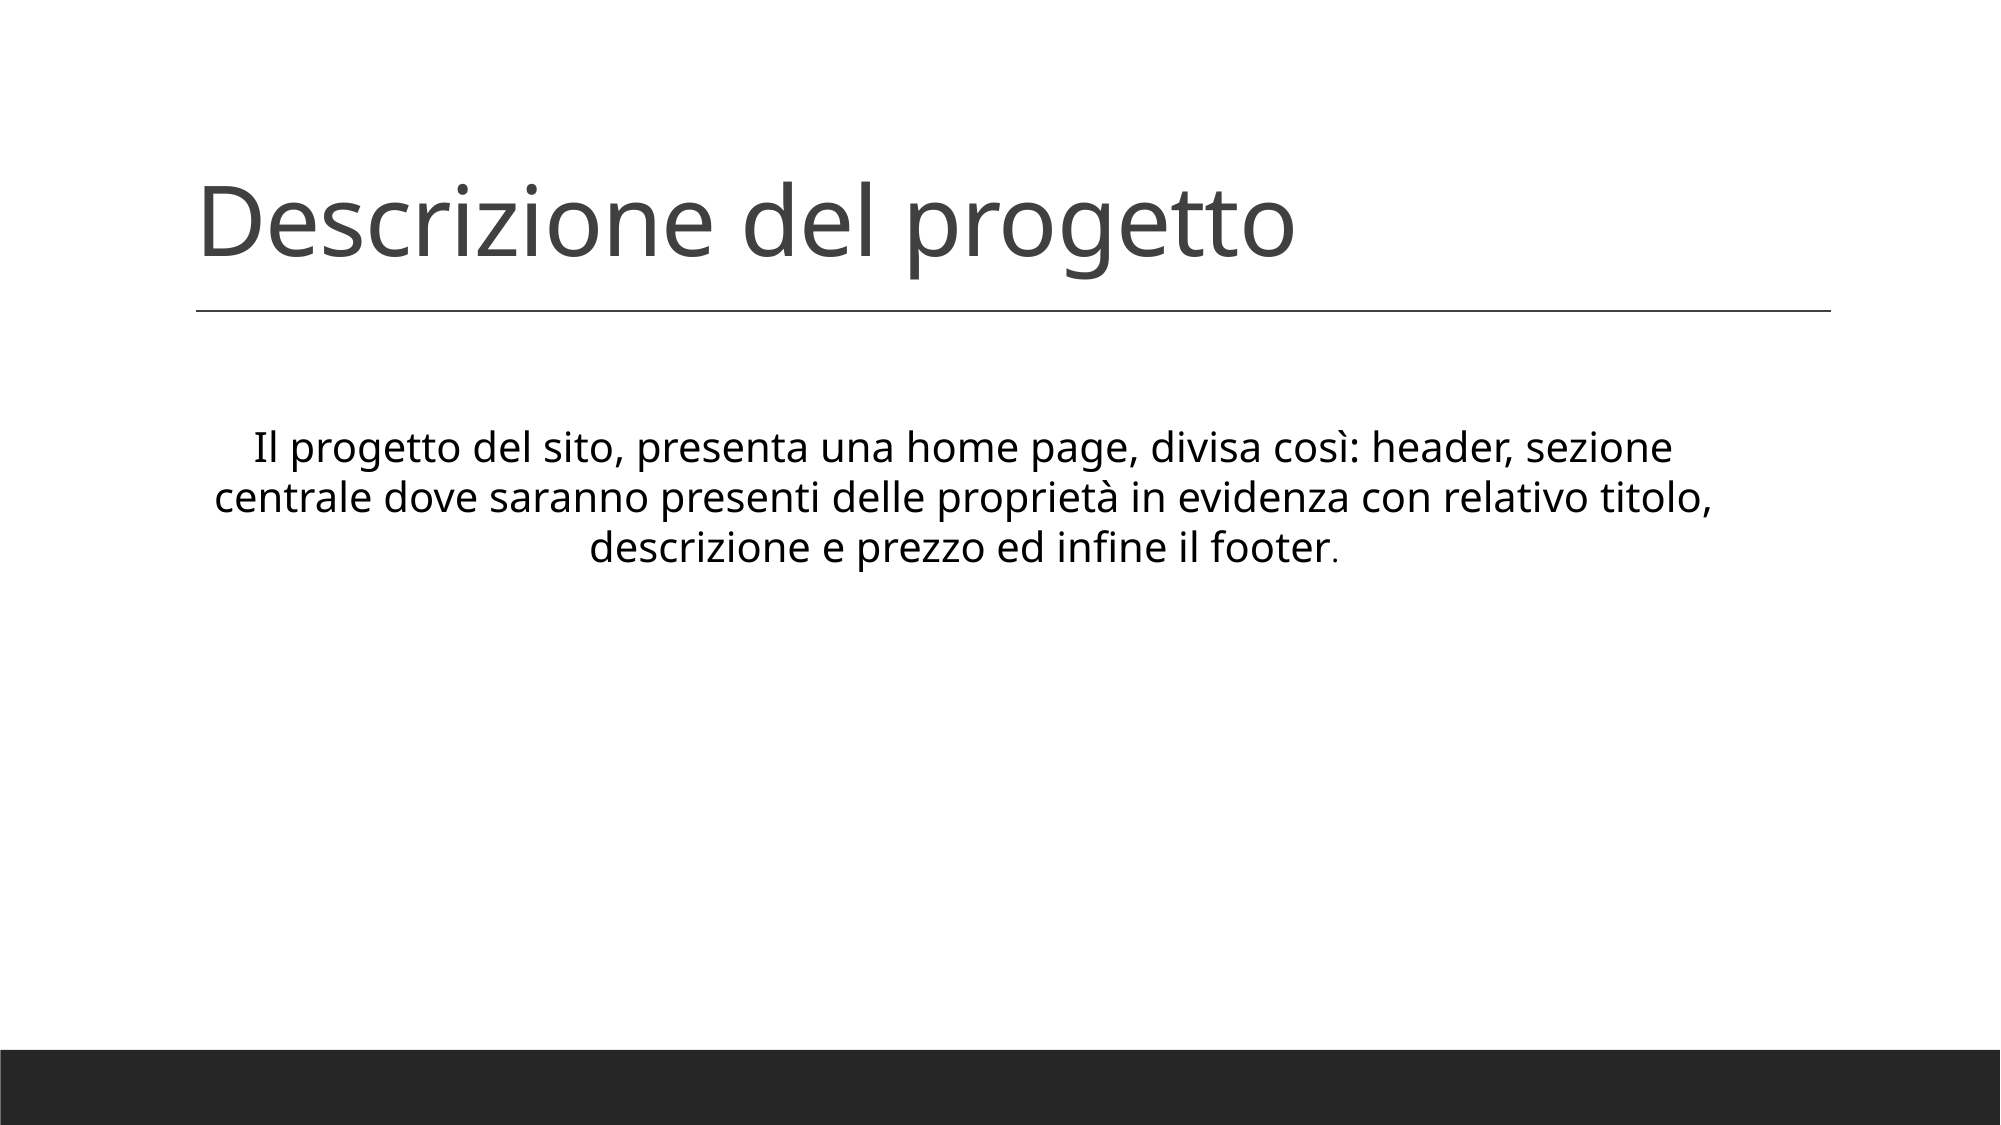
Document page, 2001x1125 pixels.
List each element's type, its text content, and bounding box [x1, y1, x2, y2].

title Descrizione del progetto [180, 47, 1830, 285]
text_box Il progetto del sito, presenta una home page, divisa così: header, sezione centrale dove saranno presenti delle proprietà in evidenza con relativo titolo, descrizione e prezzo ed infine il footer. [180, 413, 1748, 579]
